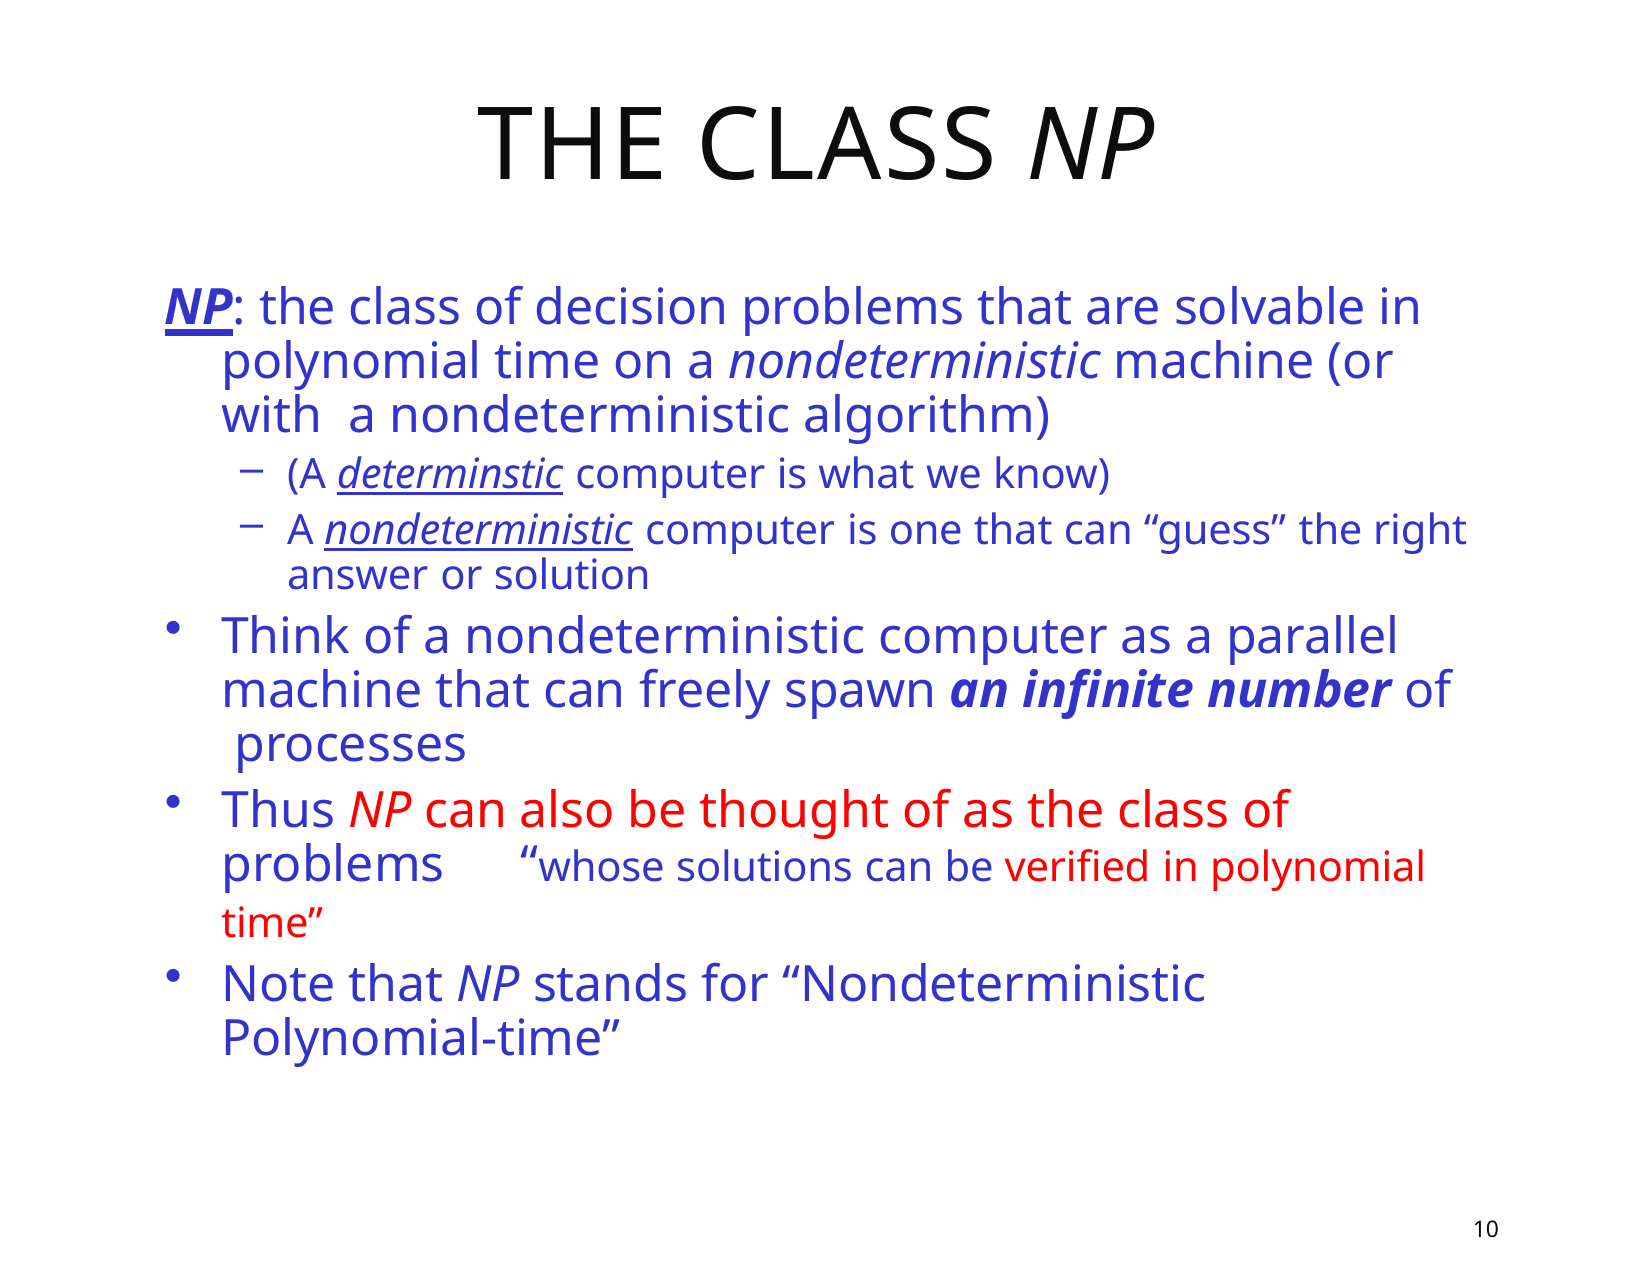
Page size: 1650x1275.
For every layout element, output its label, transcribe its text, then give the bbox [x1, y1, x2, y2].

title The class NP [474, 31, 1302, 247]
text_box NP: the class of decision problems that are solvable in polynomial time on a nondeterministic machine (or with a nondeterministic algorithm) (A determinstic computer is what we know) A nondeterministic computer is one that can “guess” the right answer or solution Think of a nondeterministic computer as a parallel machine that can freely spawn an infinite number of processes Thus NP can also be thought of as the class of problems “whose solutions can be verified in polynomial time” Note that NP stands for “Nondeterministic Polynomial-time” [162, 271, 1494, 1066]
slide_number 10 [1466, 858, 1599, 1275]
